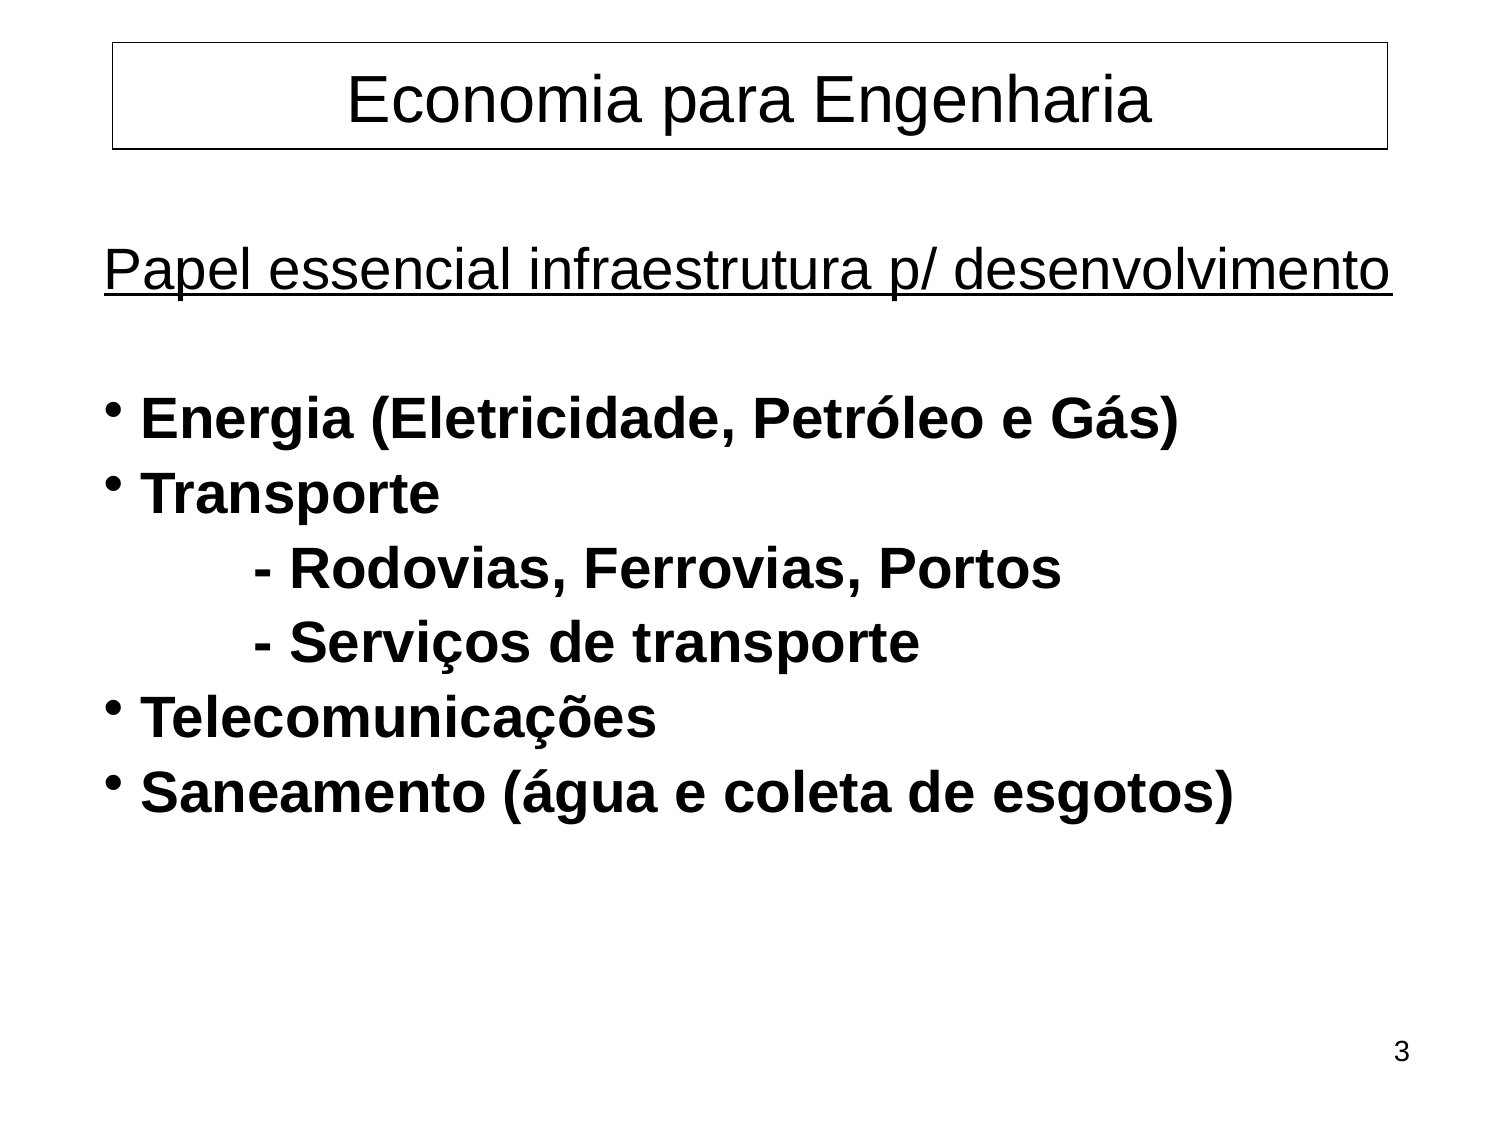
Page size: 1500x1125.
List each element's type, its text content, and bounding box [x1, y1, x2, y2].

slide_number 3 [1074, 1036, 1426, 1103]
text_box Economia para Engenharia [112, 42, 1388, 150]
subtitle Papel essencial infraestrutura p/ desenvolvimento Energia (Eletricidade, Petróleo e Gás) Transporte - Rodovias, Ferrovias, Portos - Serviços de transporte Telecomunicações Saneamento (água e coleta de esgotos) [88, 231, 1448, 1036]
